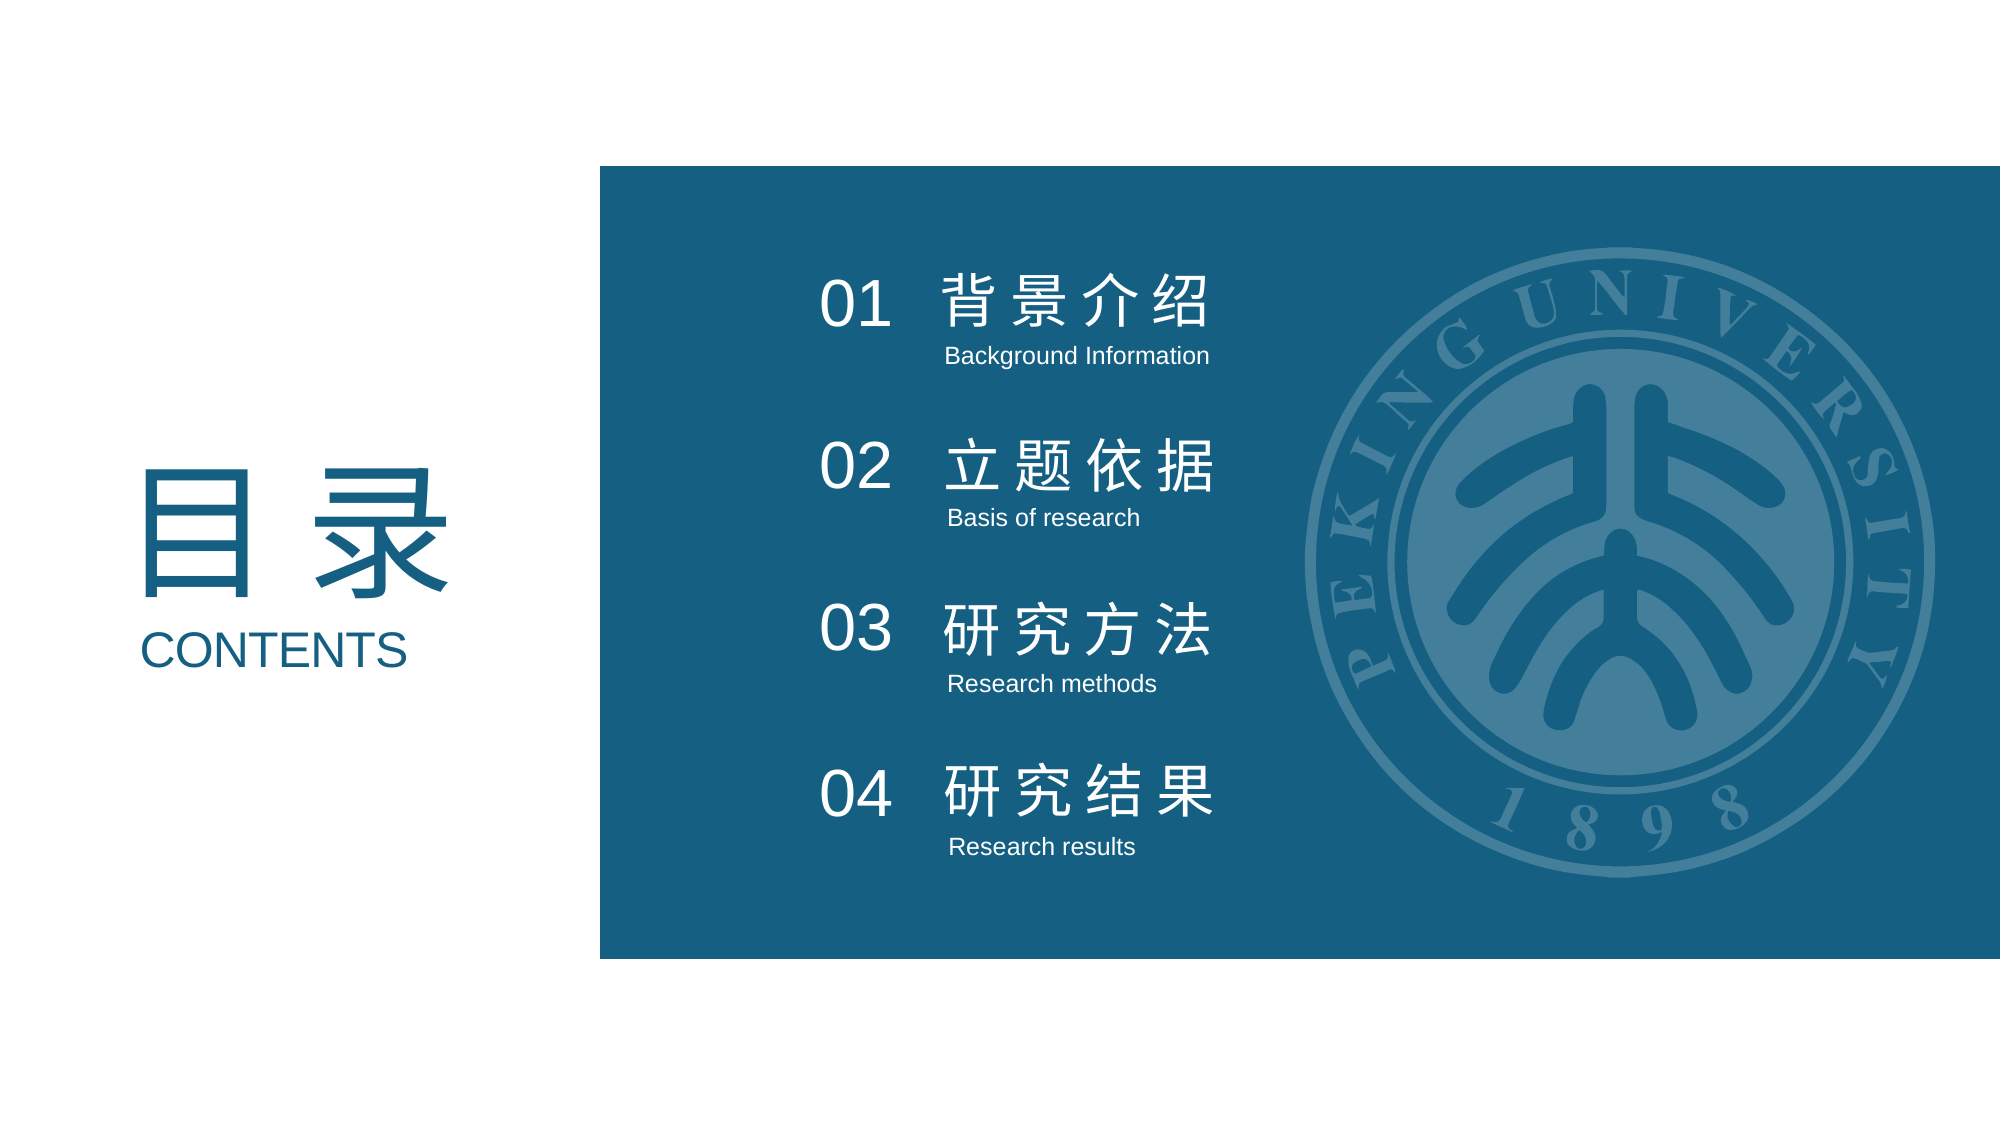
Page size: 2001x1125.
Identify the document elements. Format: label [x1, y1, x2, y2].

text_box [804, 413, 1304, 541]
text_box [1304, 246, 1938, 879]
text_box [106, 428, 637, 687]
text_box [804, 251, 1304, 378]
text_box [598, 164, 2000, 960]
text_box [804, 741, 1304, 870]
text_box [804, 576, 1304, 706]
